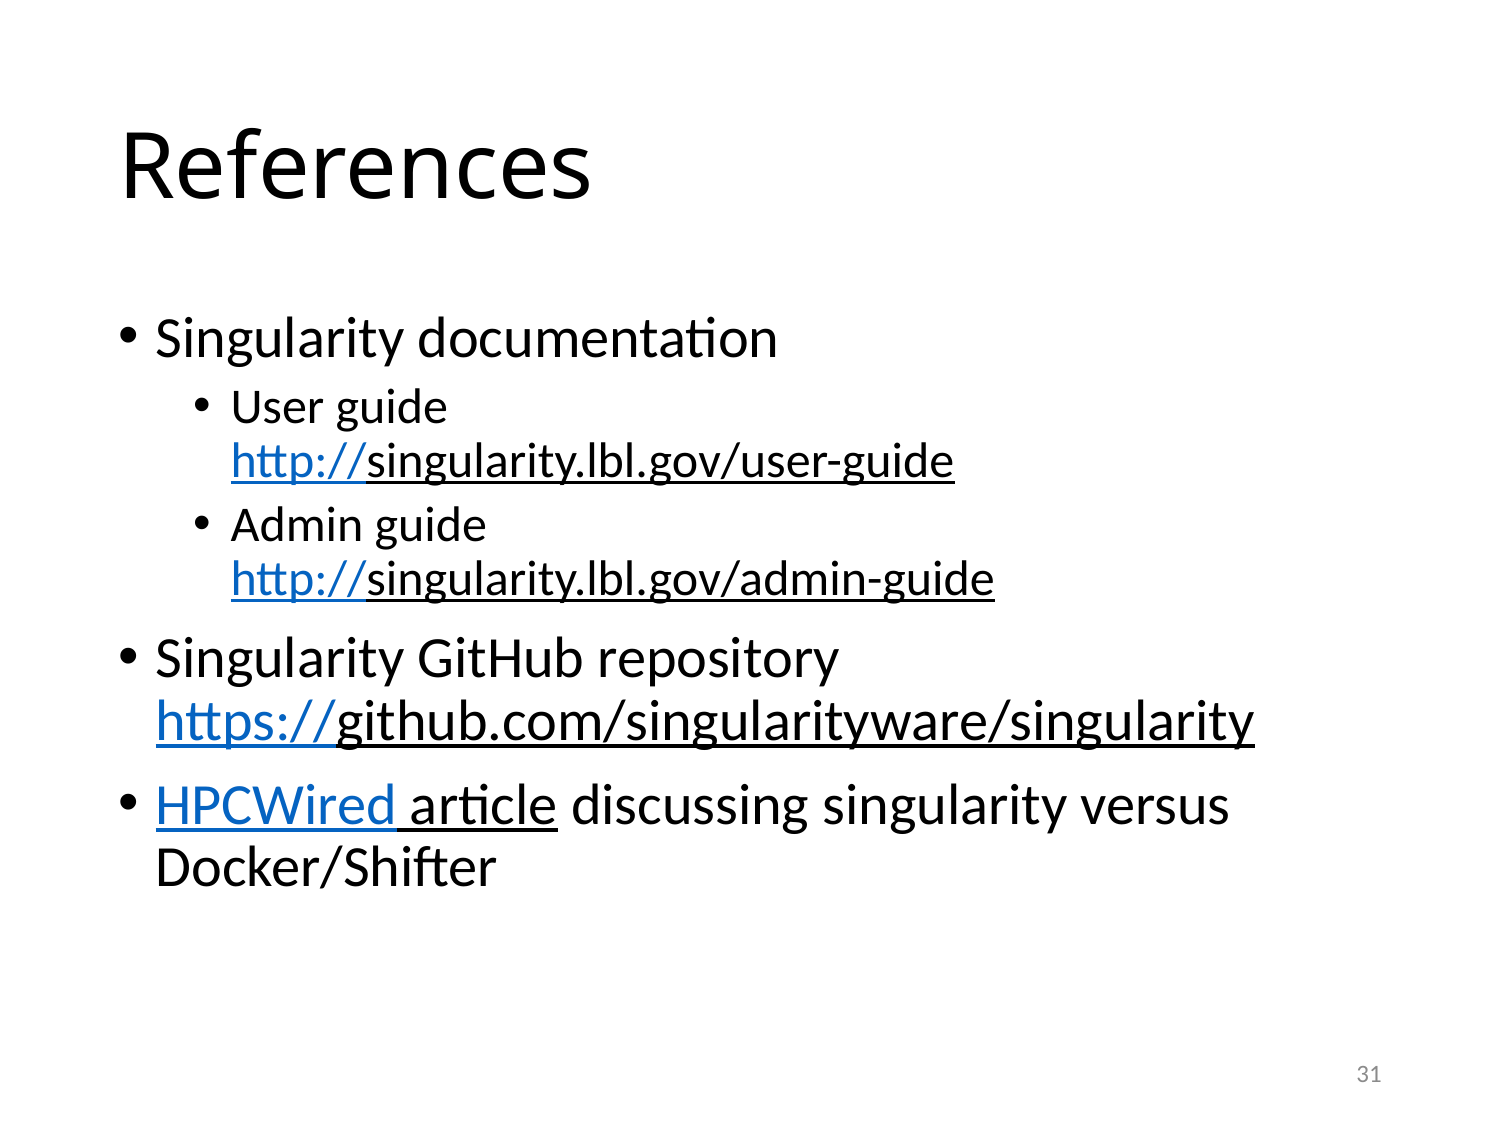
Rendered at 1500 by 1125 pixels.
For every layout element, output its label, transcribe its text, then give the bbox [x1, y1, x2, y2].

slide_number 31 [1059, 1042, 1397, 1103]
title References [103, 59, 1397, 278]
list Singularity documentation User guide http://singularity.lbl.gov/user-guide Admin guide http://singularity.lbl.gov/admin-guide Singularity GitHub repository https://github.com/singularityware/singularity HPCWired article discussing singularity versus Docker/Shifter [103, 299, 1397, 1014]
